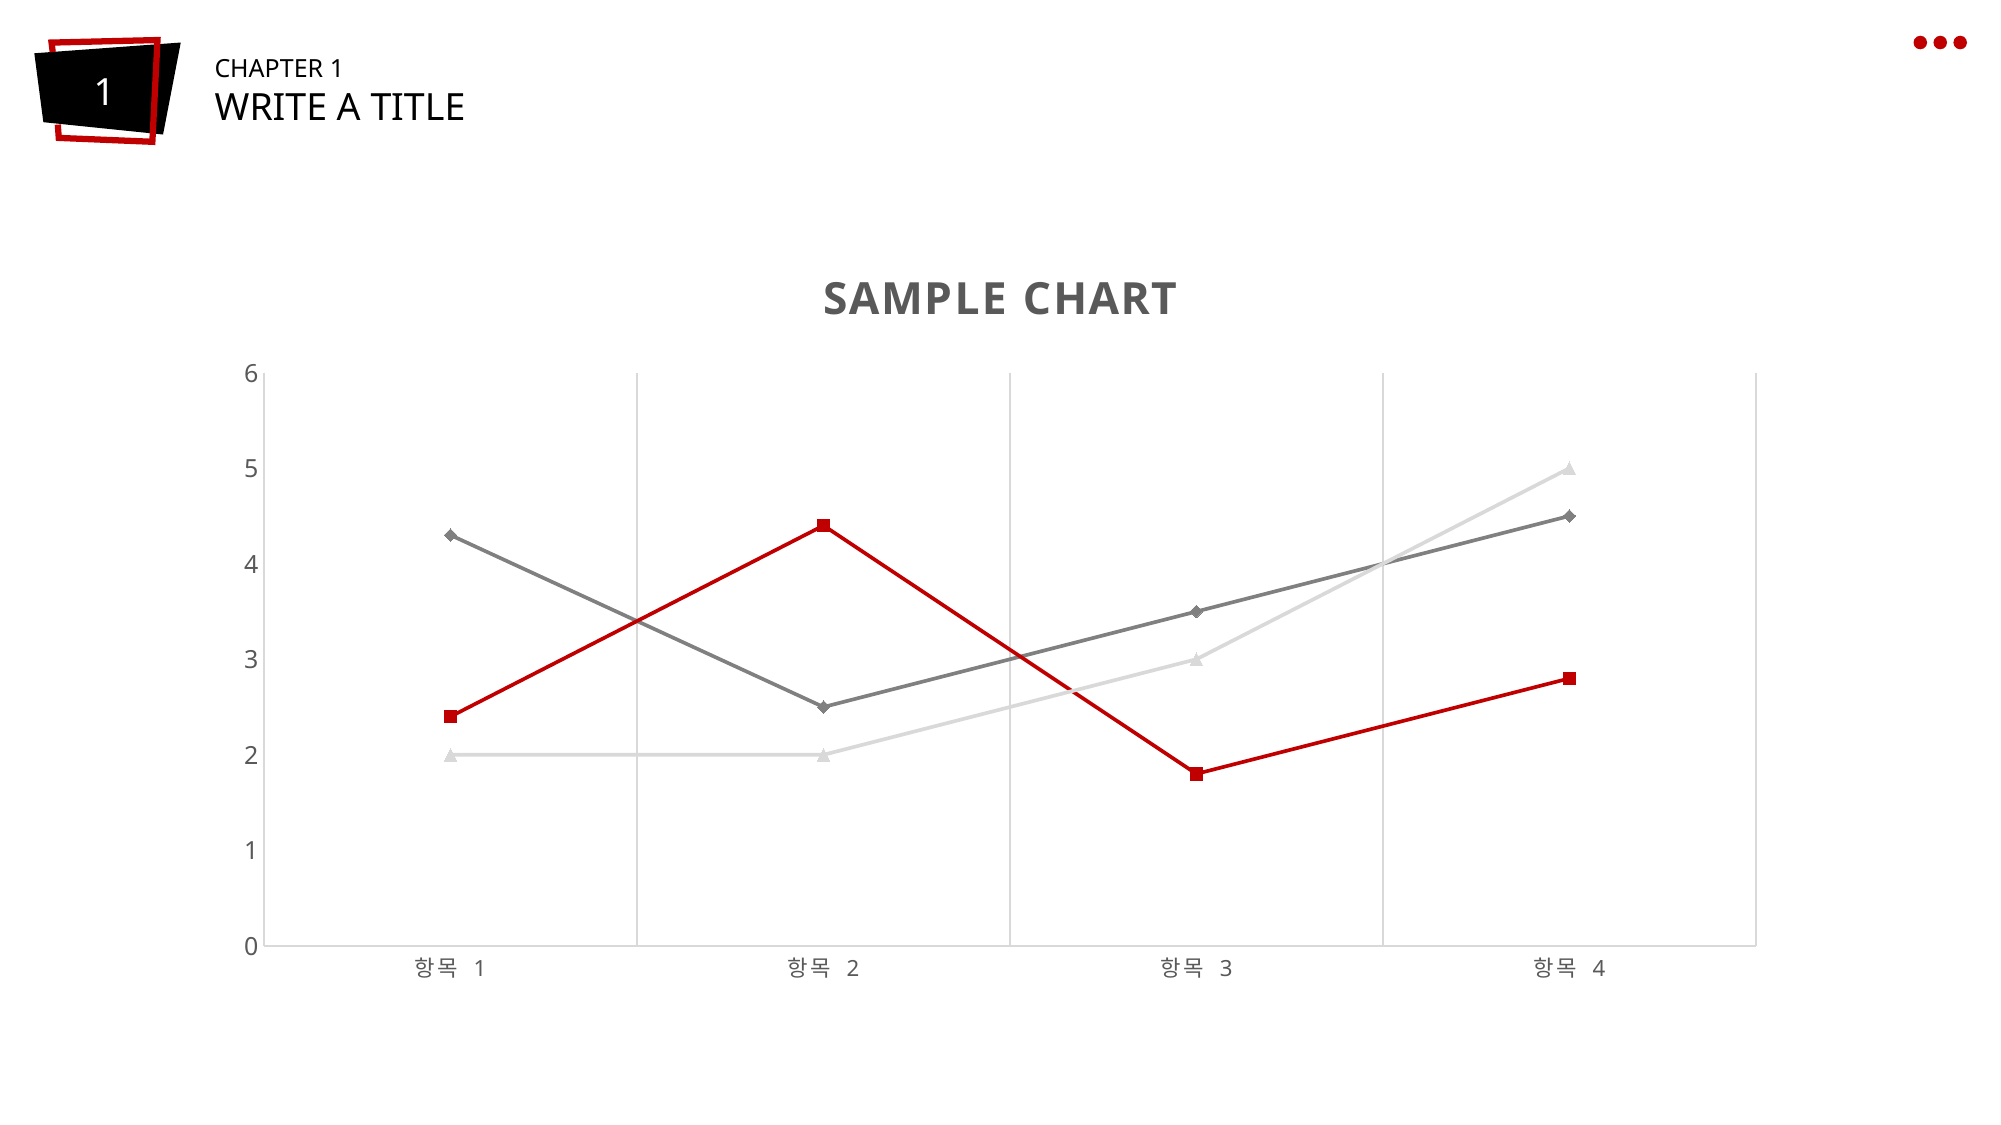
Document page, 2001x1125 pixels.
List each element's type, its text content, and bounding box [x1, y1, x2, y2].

text_box CHAPTER 1 WRITE A TITLE [199, 45, 481, 136]
chart [212, 230, 1788, 999]
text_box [1913, 35, 1967, 50]
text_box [34, 40, 181, 142]
